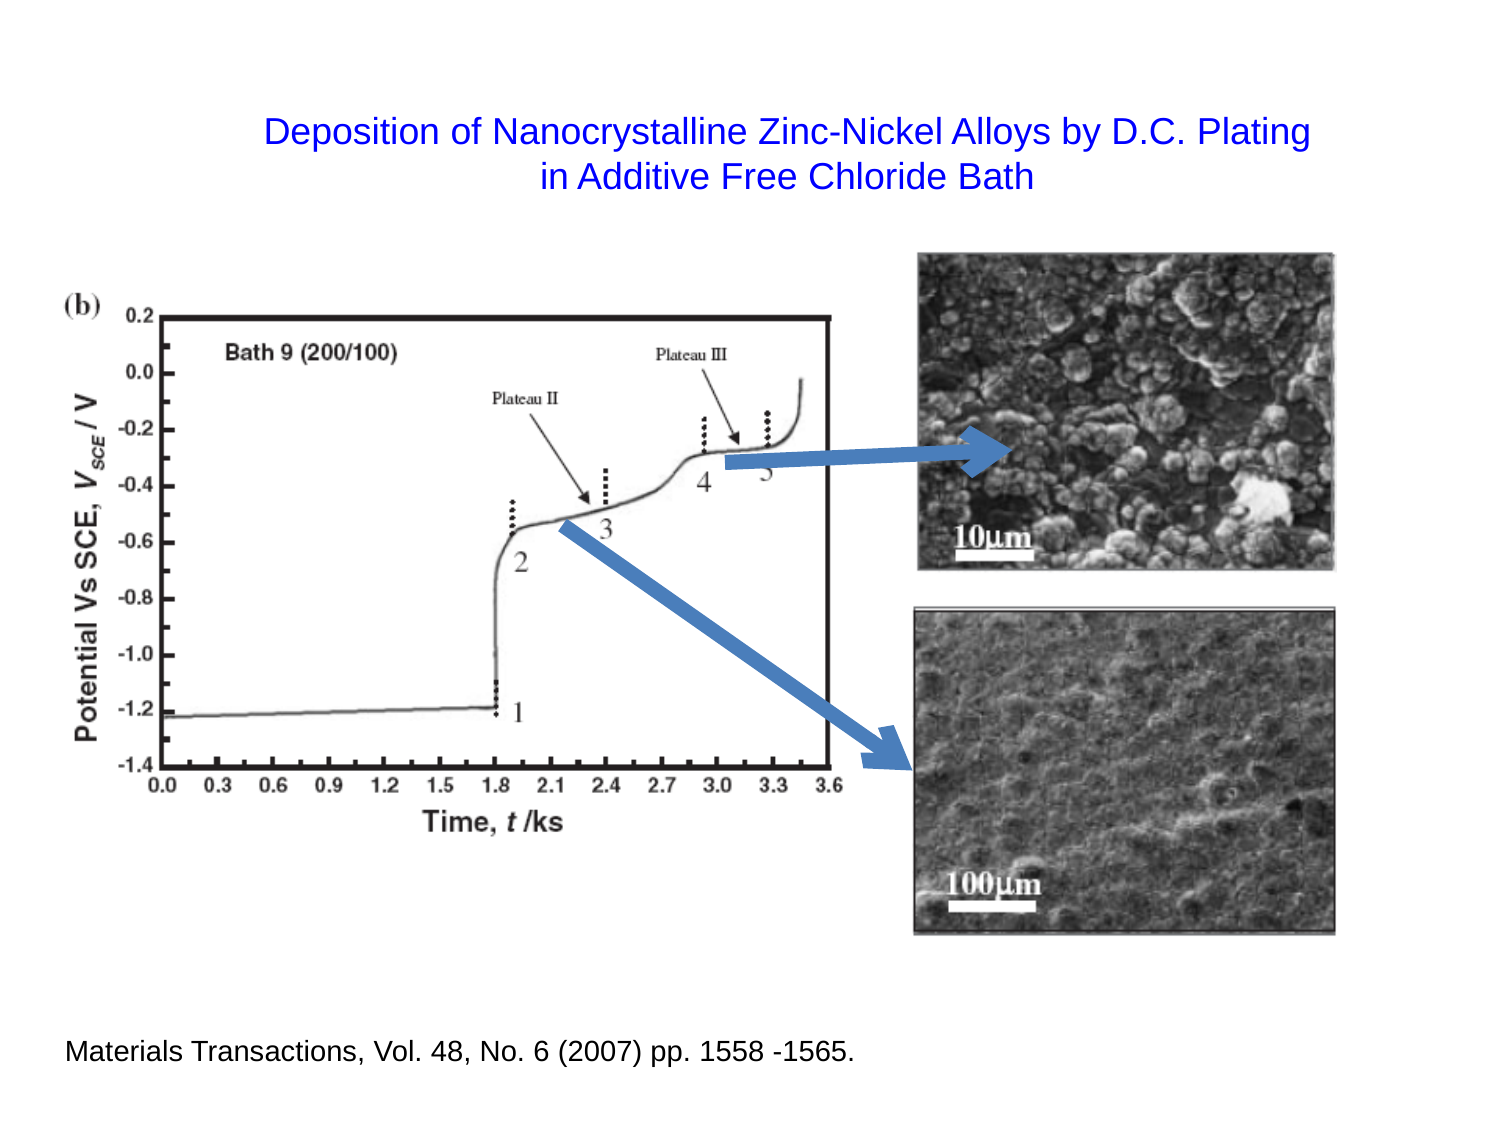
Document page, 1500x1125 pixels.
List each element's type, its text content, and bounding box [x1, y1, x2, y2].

picture [49, 287, 860, 843]
text_box Materials Transactions, Vol. 48, No. 6 (2007) pp. 1558 -1565. [50, 1024, 1138, 1075]
text_box Deposition of Nanocrystalline Zinc-Nickel Alloys by D.C. Plating in Additive Free Chloride Bath [187, 99, 1388, 205]
picture [912, 249, 1338, 576]
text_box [724, 449, 1013, 463]
picture [912, 603, 1338, 938]
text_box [562, 524, 913, 771]
